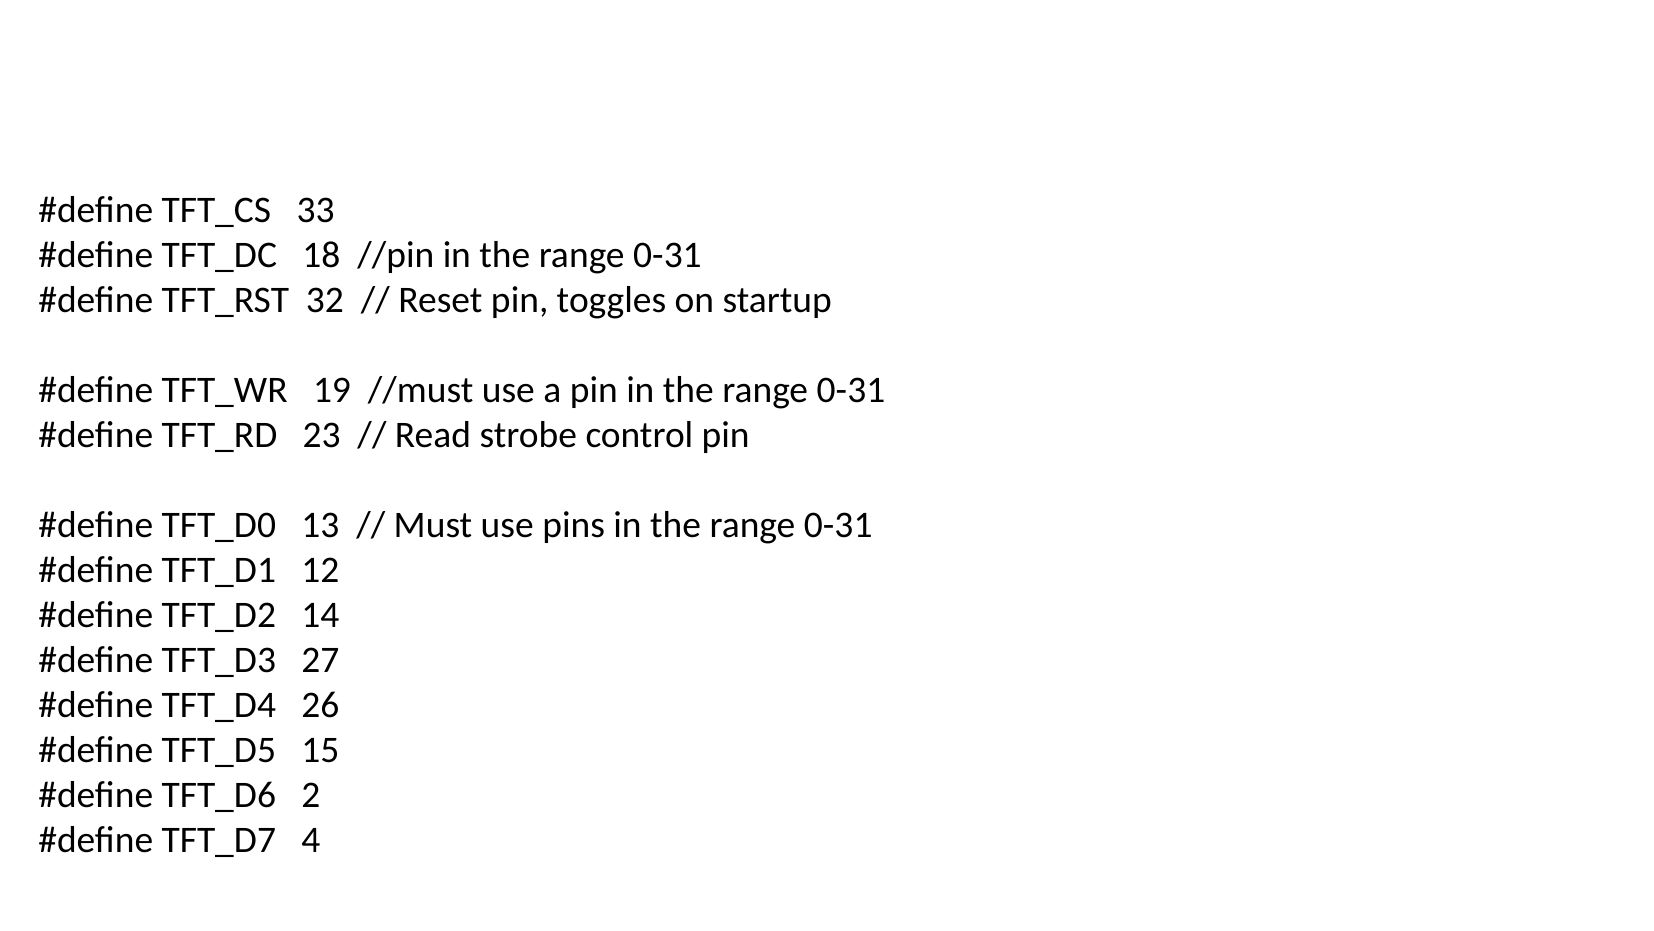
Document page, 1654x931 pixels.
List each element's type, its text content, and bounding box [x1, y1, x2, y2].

text_box #define TFT_CS 33 #define TFT_DC 18 //pin in the range 0-31 #define TFT_RST 32 // Reset pin, toggles on startup #define TFT_WR 19 //must use a pin in the range 0-31 #define TFT_RD 23 // Read strobe control pin #define TFT_D0 13 // Must use pins in the range 0-31 #define TFT_D1 12 #define TFT_D2 14 #define TFT_D3 27 #define TFT_D4 26 #define TFT_D5 15 #define TFT_D6 2 #define TFT_D7 4 [23, 177, 1111, 845]
